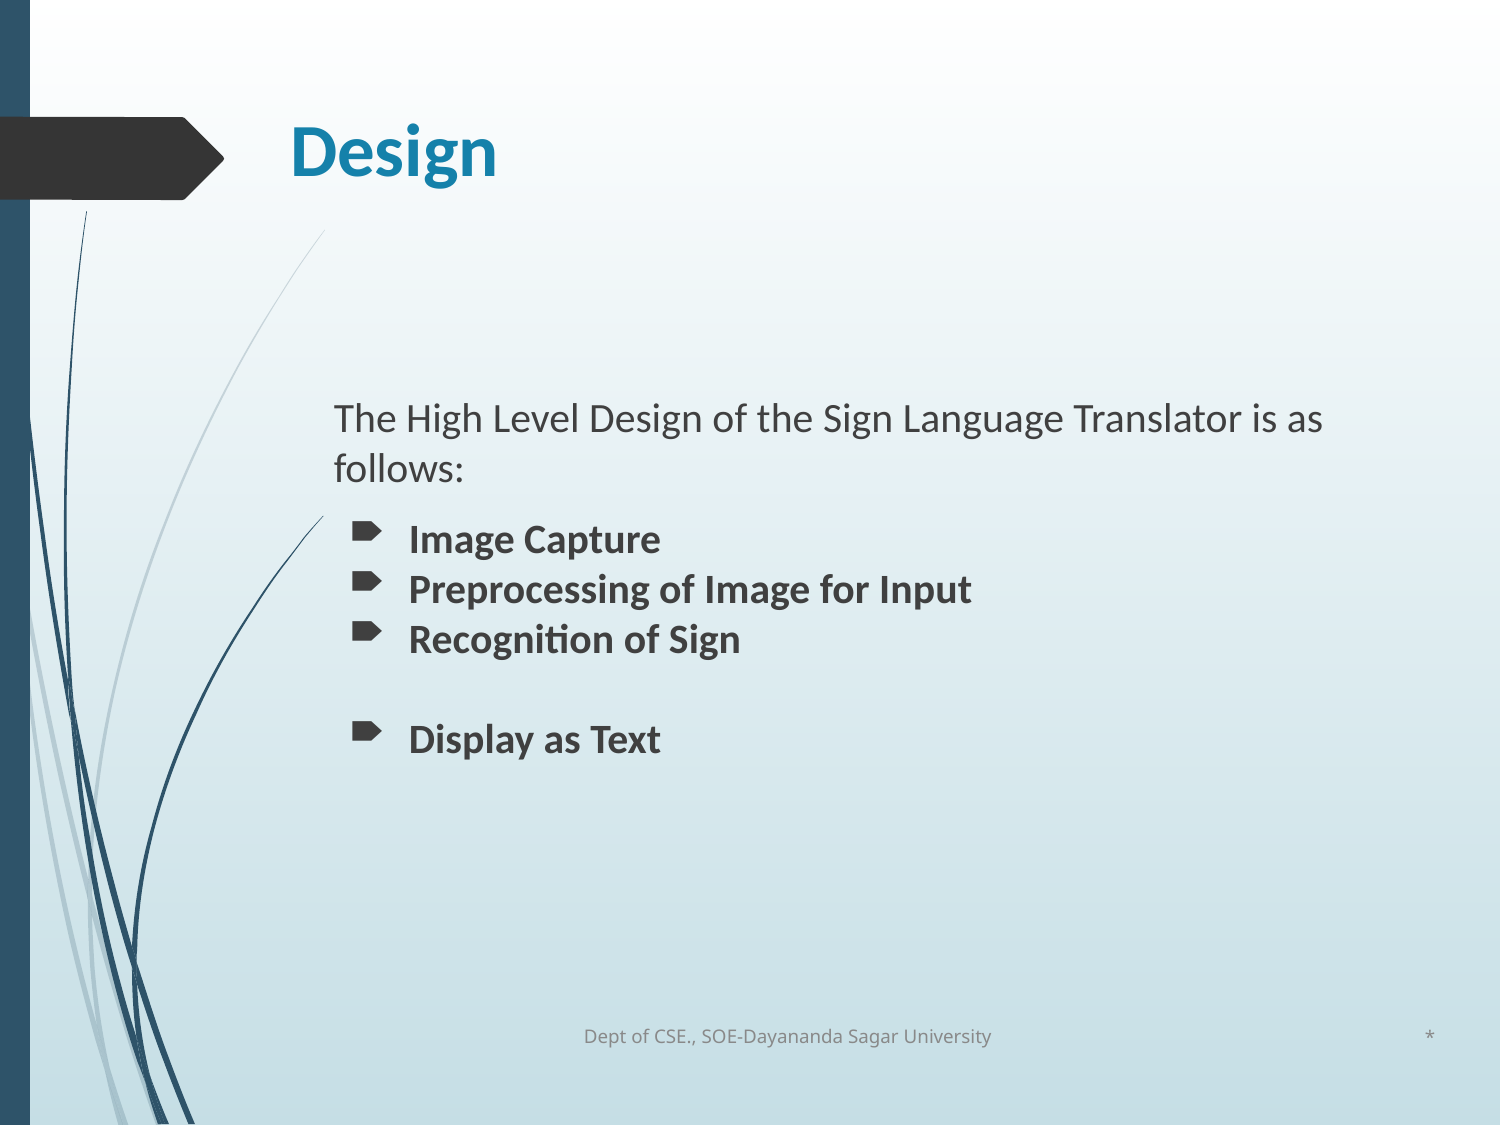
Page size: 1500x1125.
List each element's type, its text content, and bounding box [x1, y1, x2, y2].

list The High Level Design of the Sign Language Translator is as follows: Image Capture Preprocessing of Image for Input Recognition of Sign Display as Text [318, 317, 1400, 982]
text_box Dept of CSE., SOE-Dayananda Sagar University [318, 1006, 1257, 1067]
text_box * [1275, 1006, 1450, 1068]
title Design [275, 94, 1356, 217]
